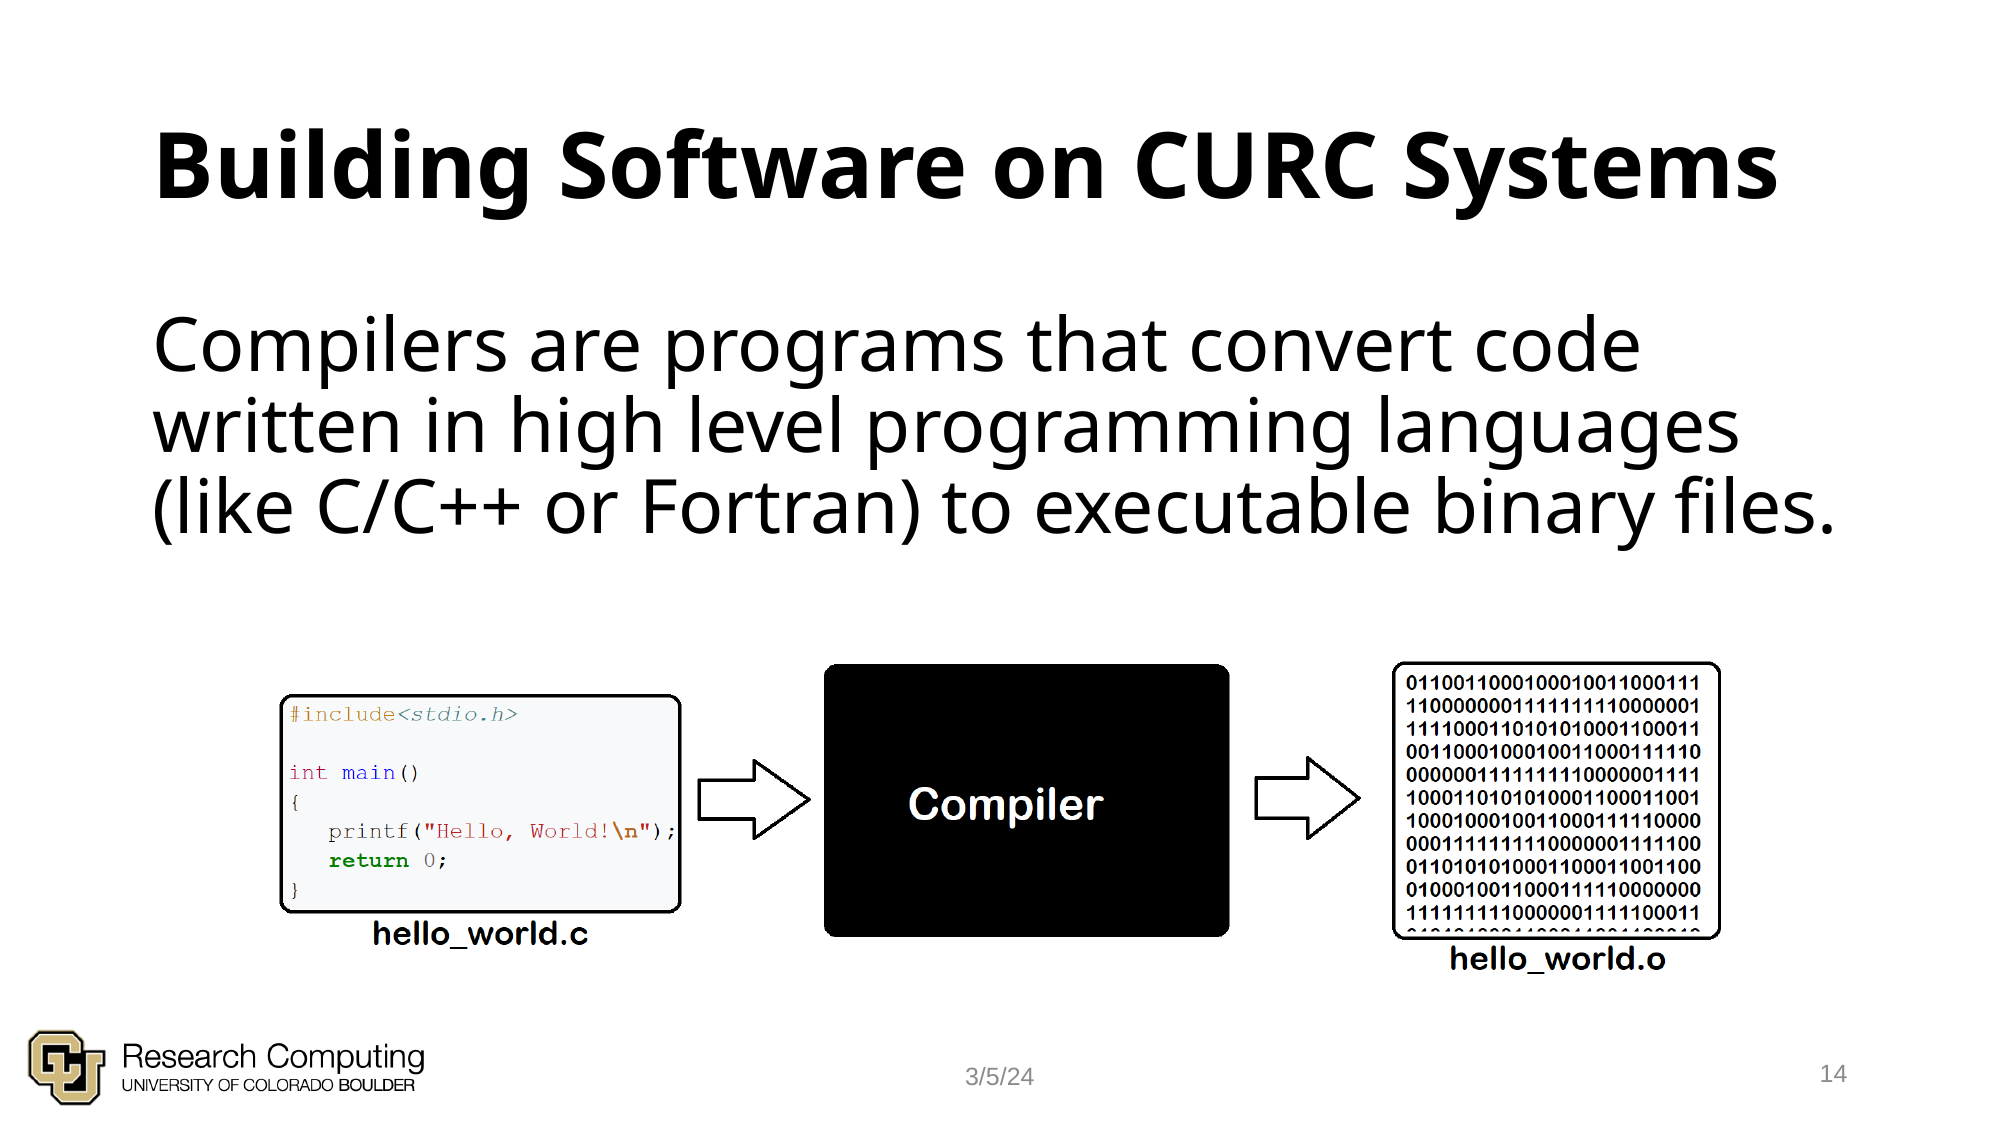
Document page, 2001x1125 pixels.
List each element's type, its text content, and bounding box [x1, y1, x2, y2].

picture [234, 620, 1766, 1014]
list Compilers are programs that convert code written in high level programming languages (like C/C++ or Fortran) to executable binary files. [137, 299, 1863, 1014]
slide_number 14 [1412, 1042, 1863, 1103]
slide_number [774, 1045, 1225, 1105]
picture [0, 1024, 775, 1121]
title Building Software on CURC Systems [137, 59, 1863, 278]
